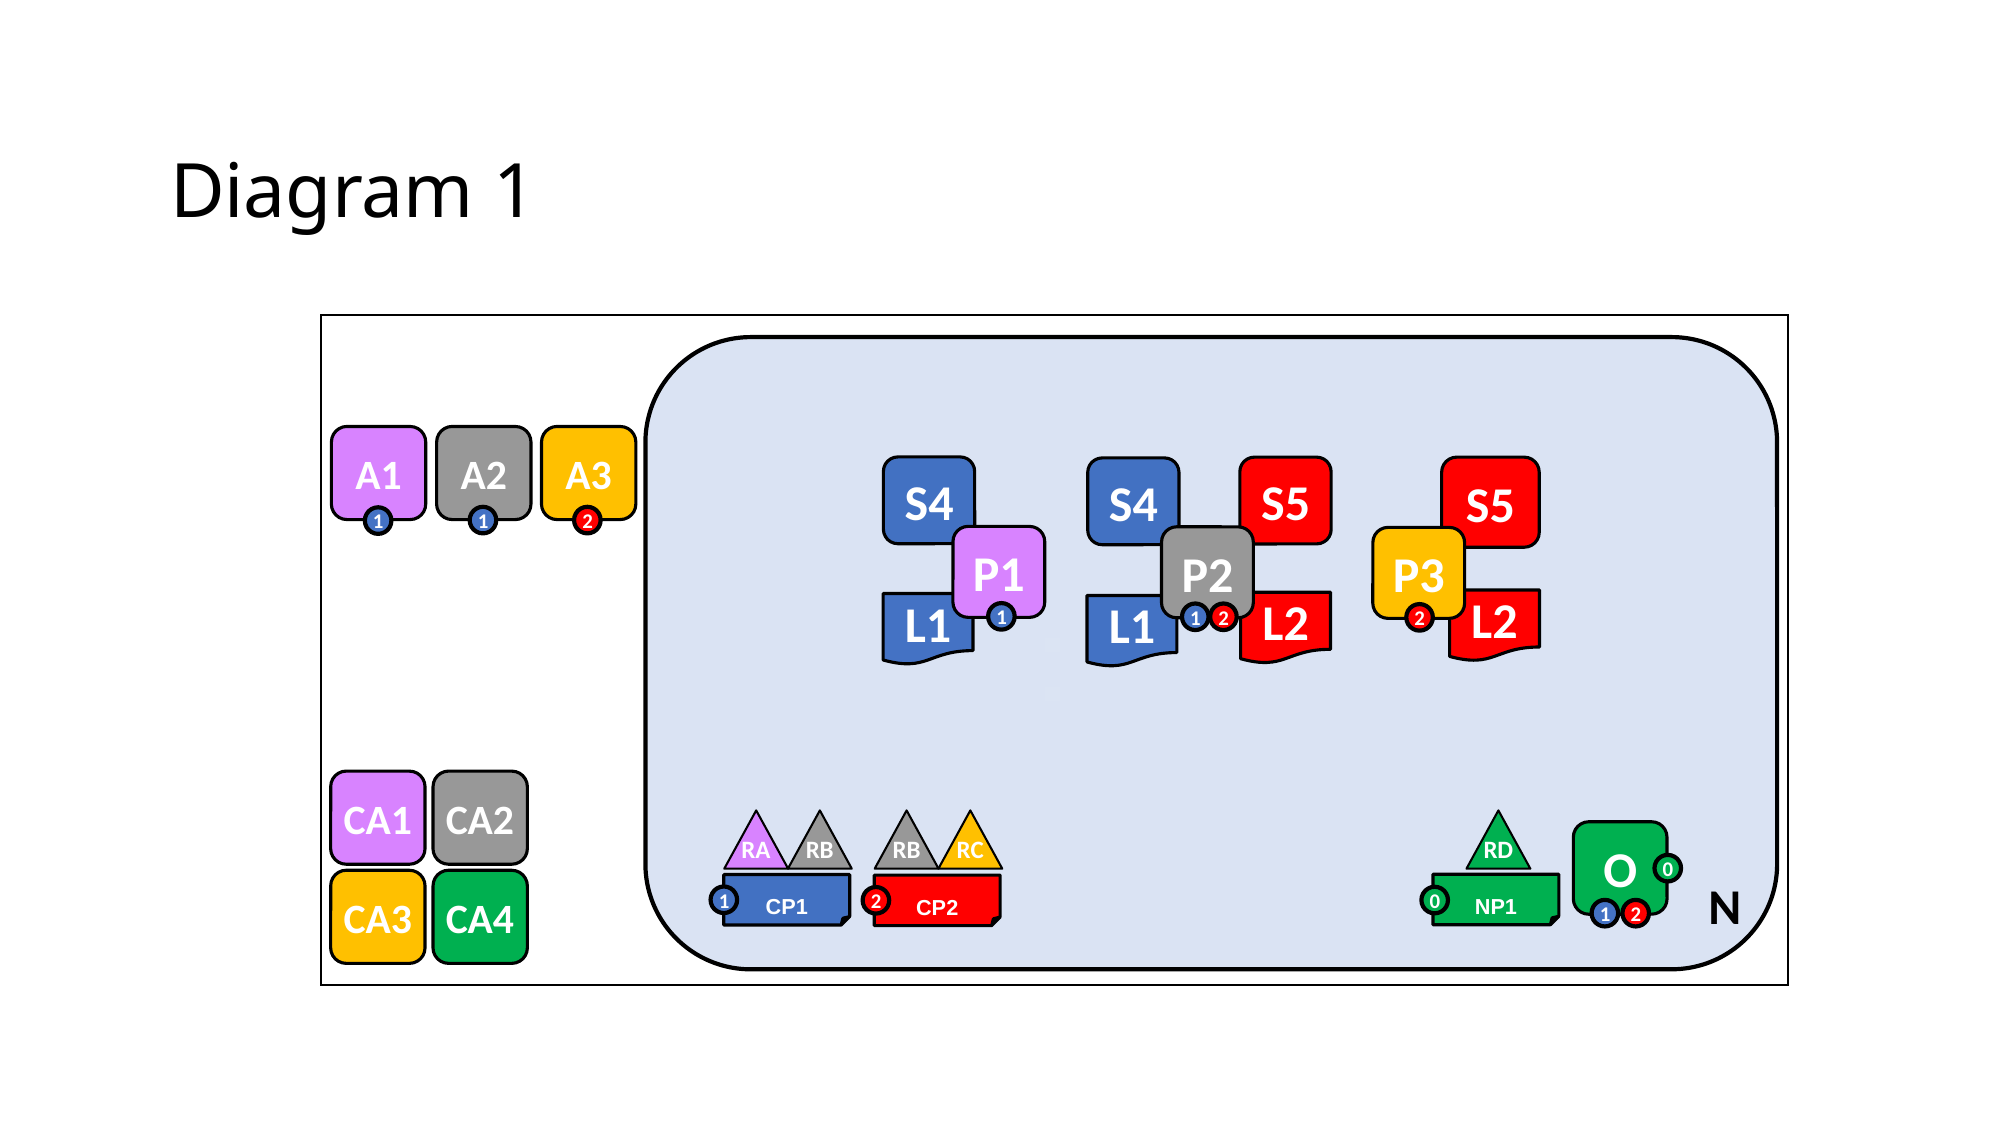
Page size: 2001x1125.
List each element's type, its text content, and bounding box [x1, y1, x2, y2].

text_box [1573, 821, 1682, 927]
text_box 2 [573, 506, 602, 535]
text_box CA3 [328, 868, 428, 966]
text_box Diagram 1 [162, 84, 1888, 303]
text_box CA1 [328, 768, 428, 867]
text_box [1421, 810, 1560, 925]
text_box A1 [329, 424, 428, 522]
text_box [882, 456, 1540, 702]
text_box CA2 [430, 768, 530, 867]
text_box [710, 810, 853, 926]
text_box 1 [468, 506, 498, 535]
text_box A3 [539, 424, 638, 522]
text_box CA4 [430, 868, 530, 966]
text_box [320, 315, 1788, 986]
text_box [862, 810, 1003, 926]
text_box A2 [434, 424, 534, 522]
text_box 1 [364, 506, 393, 535]
